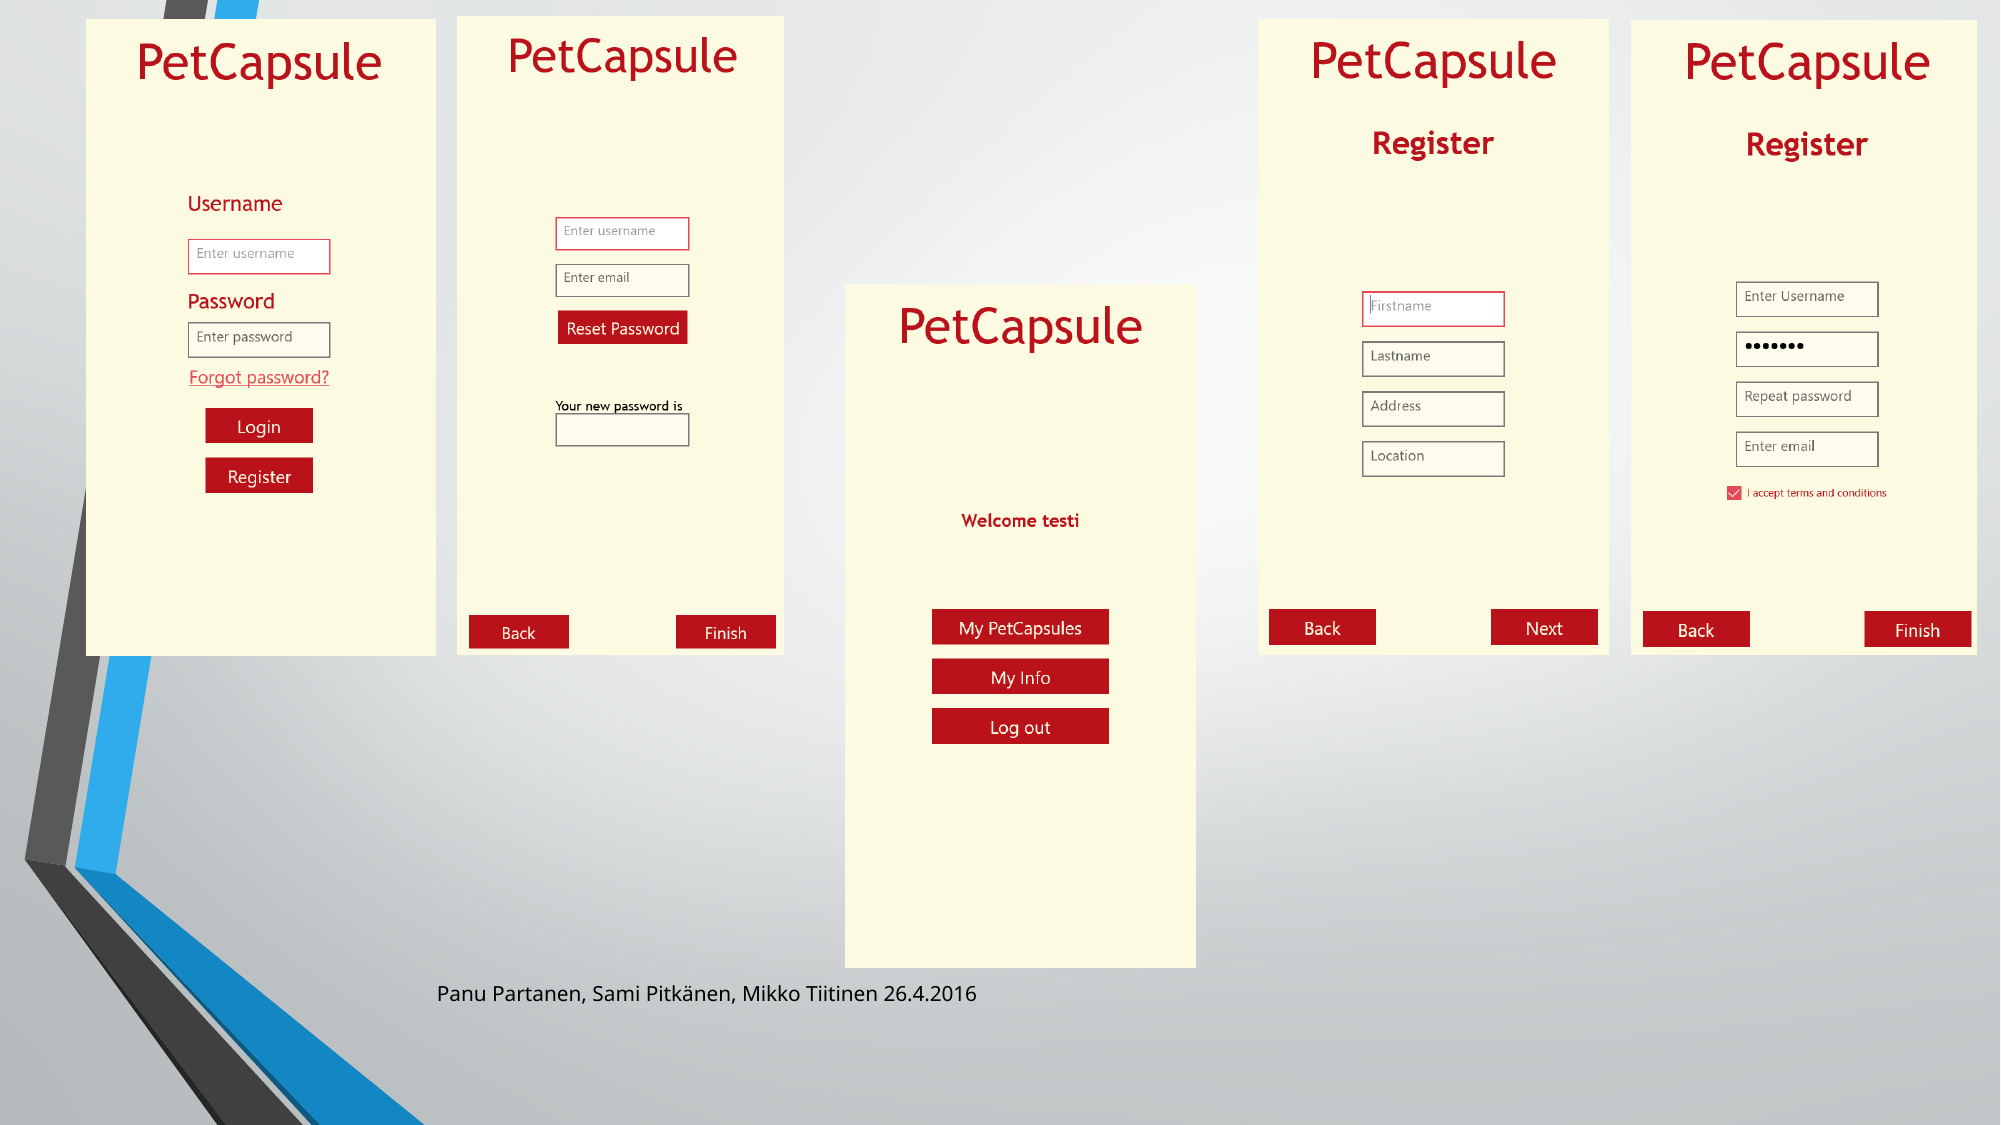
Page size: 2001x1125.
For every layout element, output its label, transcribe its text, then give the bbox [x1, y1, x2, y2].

picture [1258, 19, 1609, 655]
footer Panu Partanen, Sami Pitkänen, Mikko Tiitinen 26.4.2016 [421, 965, 1584, 1025]
picture [845, 284, 1197, 968]
picture [86, 19, 436, 656]
picture [457, 16, 784, 655]
picture [1630, 19, 1977, 655]
